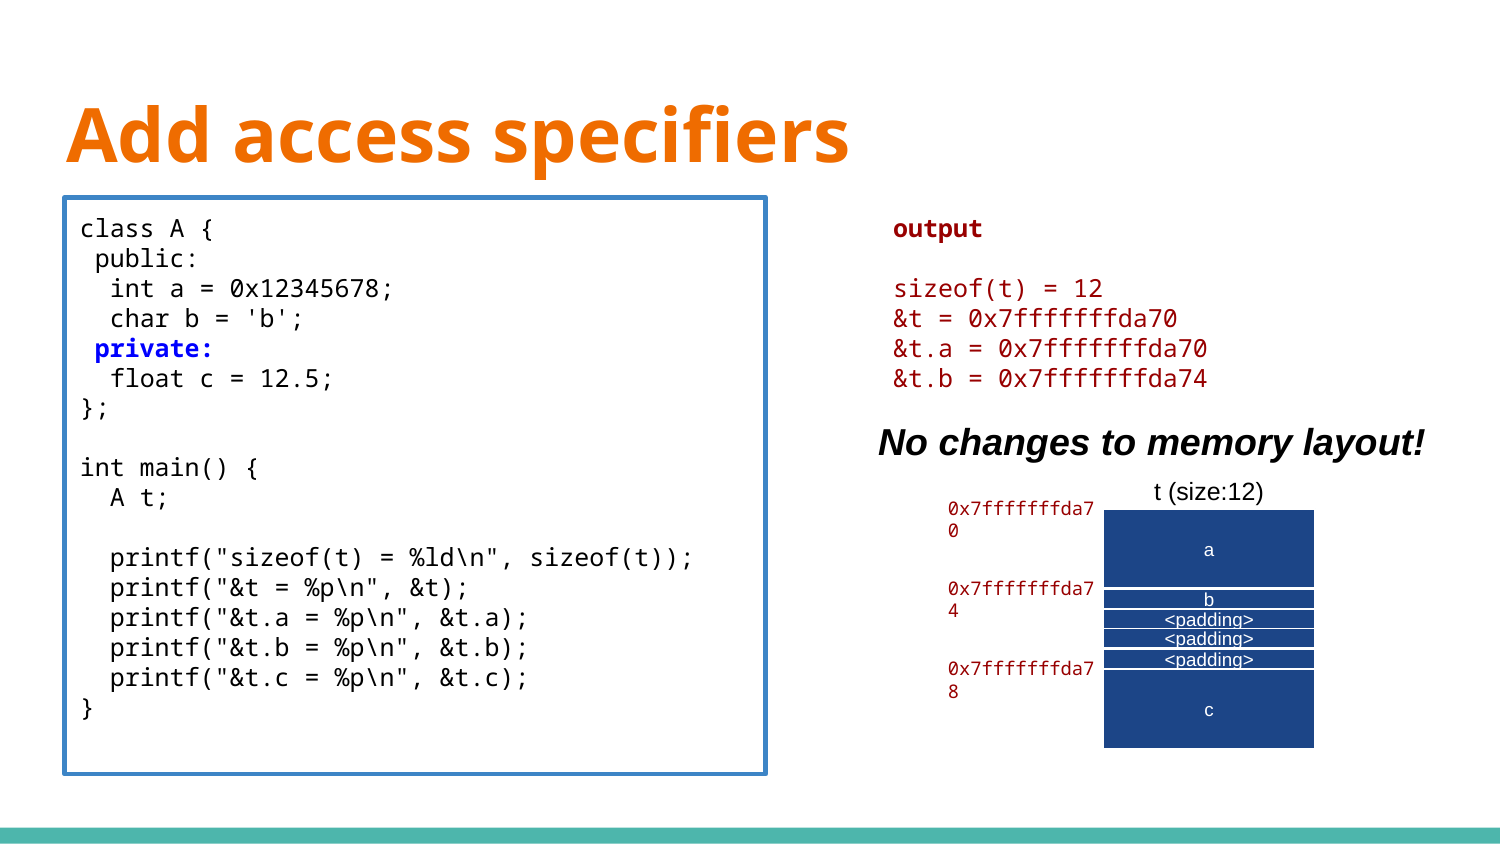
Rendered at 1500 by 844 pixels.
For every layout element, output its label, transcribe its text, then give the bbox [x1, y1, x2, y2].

text_box output sizeof(t) = 12 &t = 0x7fffffffda70 &t.a = 0x7fffffffda70 &t.b = 0x7fffffffda74 [878, 197, 1371, 402]
text_box No changes to memory layout! [863, 402, 1449, 469]
text_box class A { public: int a = 0x12345678; char b = 'b'; private: float c = 12.5; }; int main() { A t; printf("sizeof(t) = %ld\n", sizeof(t)); printf("&t = %p\n", &t); printf("&t.a = %p\n", &t.a); printf("&t.b = %p\n", &t.b); printf("&t.c = %p\n", &t.c); } [64, 197, 766, 775]
title Add access specifiers [51, 72, 1449, 189]
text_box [932, 460, 1316, 750]
